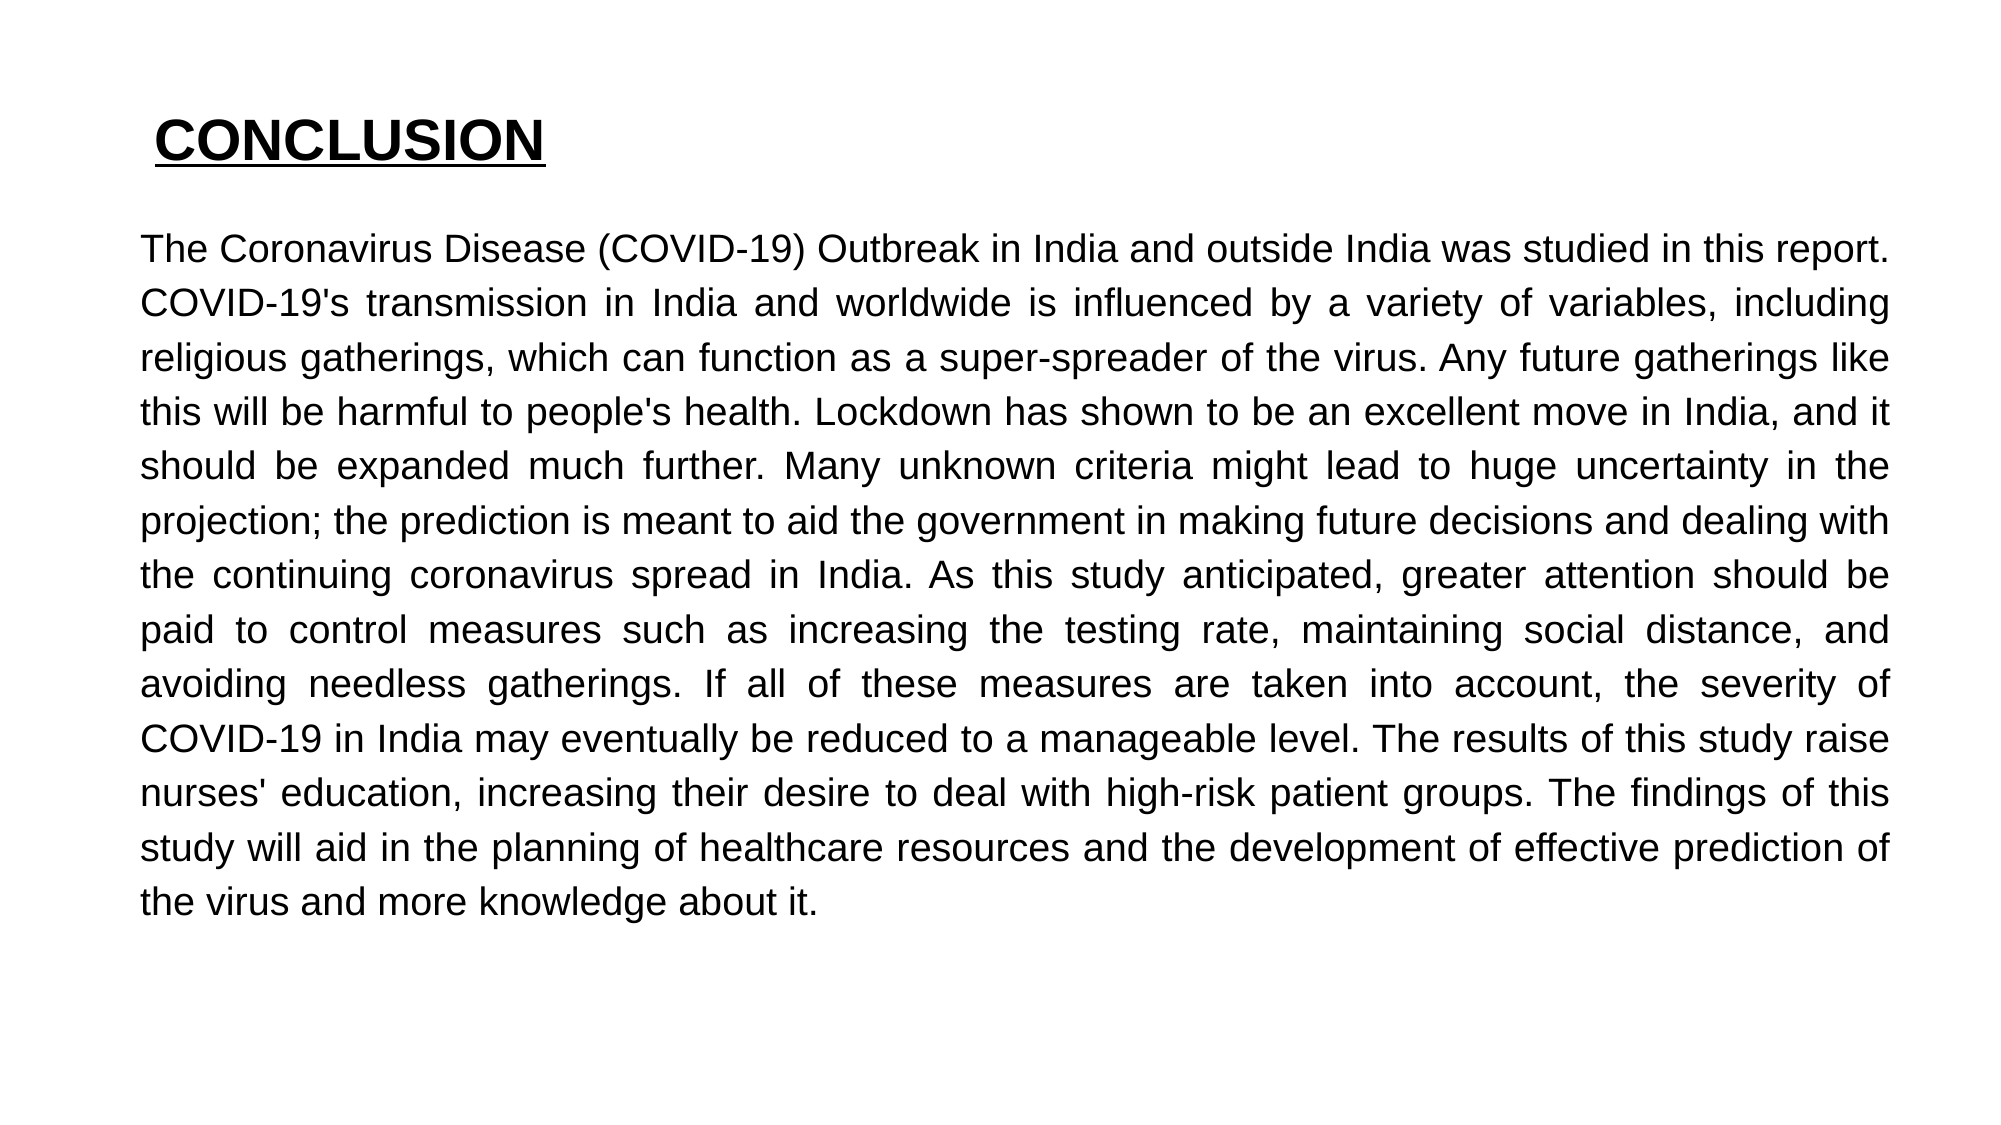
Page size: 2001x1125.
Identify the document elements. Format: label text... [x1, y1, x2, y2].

list The Coronavirus Disease (COVID-19) Outbreak in India and outside India was studied in this report. COVID-19's transmission in India and worldwide is influenced by a variety of variables, including religious gatherings, which can function as a super-spreader of the virus. Any future gatherings like this will be harmful to people's health. Lockdown has shown to be an excellent move in India, and it should be expanded much further. Many unknown criteria might lead to huge uncertainty in the projection; the prediction is meant to aid the government in making future decisions and dealing with the continuing coronavirus spread in India. As this study anticipated, greater attention should be paid to control measures such as increasing the testing rate, maintaining social distance, and avoiding needless gatherings. If all of these measures are taken into account, the severity of COVID-19 in India may eventually be reduced to a manageable level. The results of this study raise nurses' education, increasing their desire to deal with high-risk patient groups. The findings of this study will aid in the planning of healthcare resources and the development of effective prediction of the virus and more knowledge about it. [5, 208, 1943, 1006]
title CONCLUSION [139, 30, 1683, 208]
